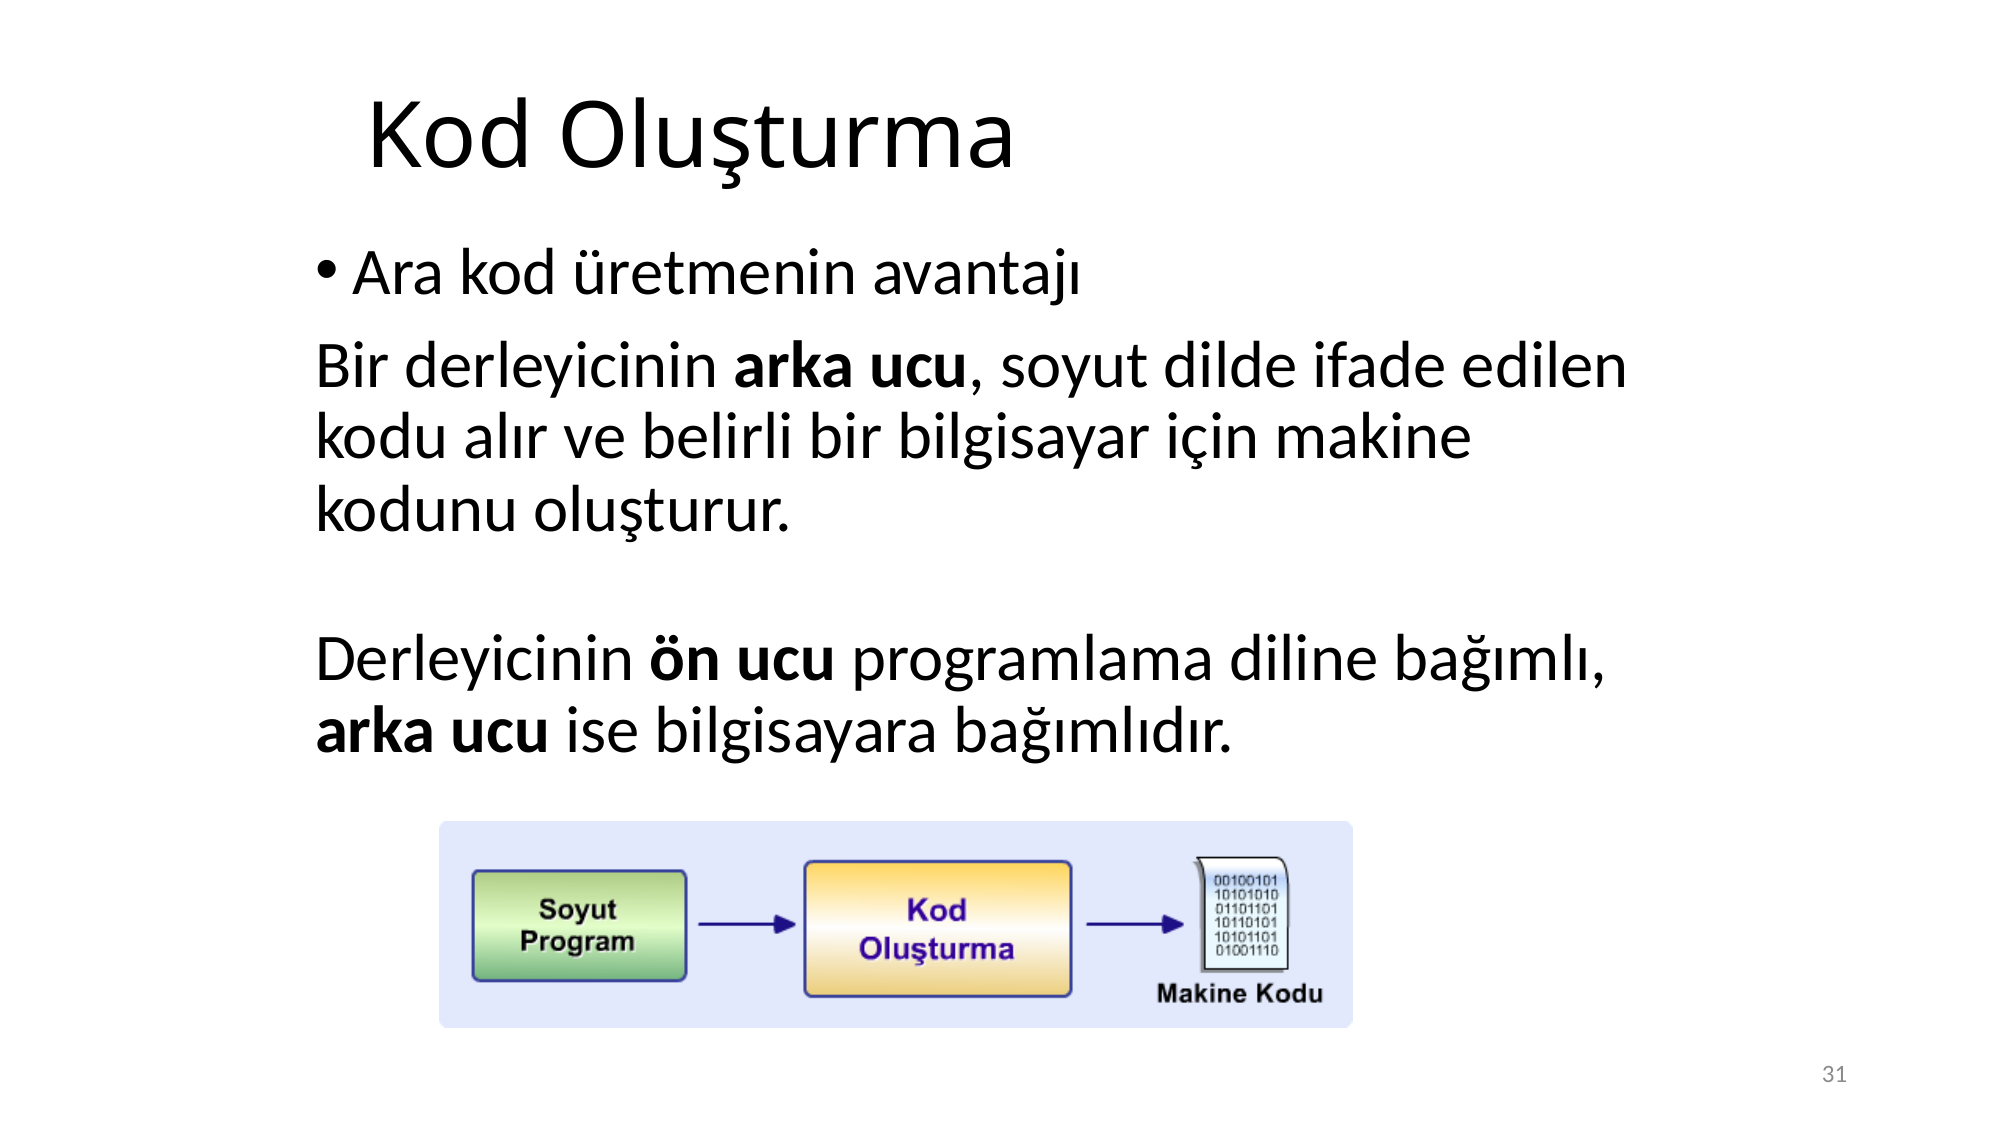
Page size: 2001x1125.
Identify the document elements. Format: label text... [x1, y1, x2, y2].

slide_number 31 [1412, 1042, 1863, 1103]
picture [439, 821, 1353, 1028]
list Ara kod üretmenin avantajı Bir derleyicinin arka ucu, soyut dilde ifade edilen kodu alır ve belirli bir bilgisayar için makine kodunu oluşturur. Derleyicinin ön ucu programlama diline bağımlı, arka ucu ise bilgisayara bağımlıdır. [300, 228, 1688, 1013]
title Kod Oluşturma [350, 24, 1688, 228]
